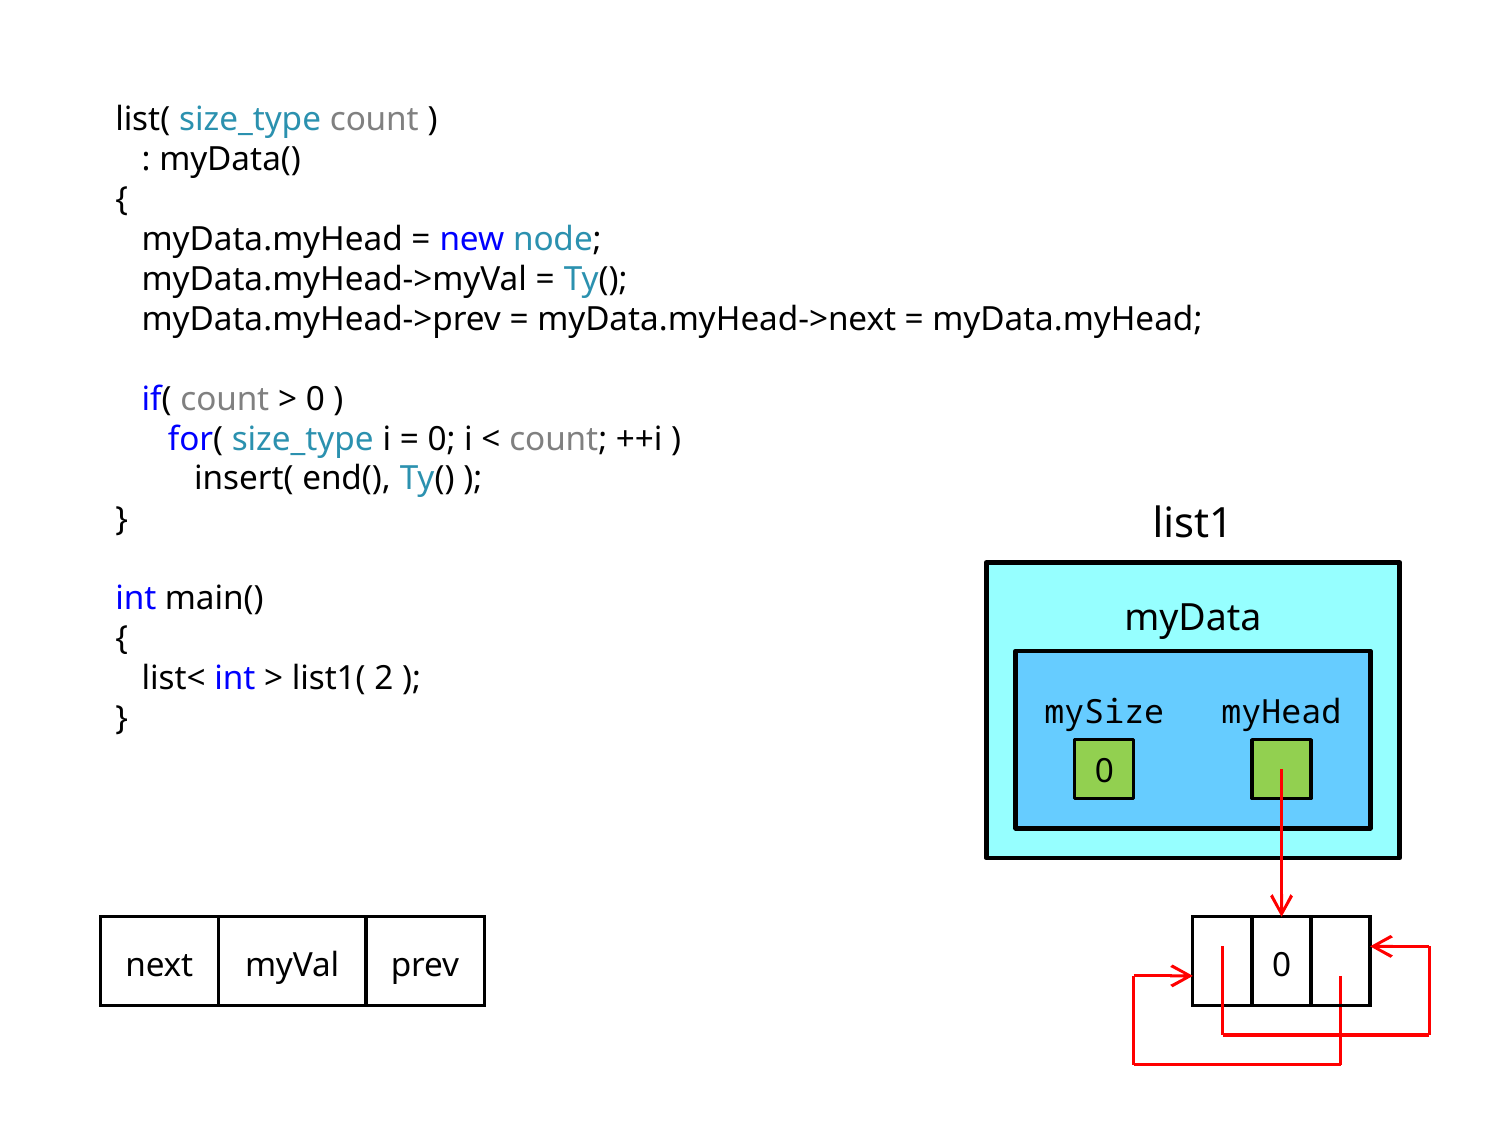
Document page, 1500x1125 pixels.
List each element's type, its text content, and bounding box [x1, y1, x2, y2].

text_box myVal [218, 916, 366, 1006]
text_box mySize [1015, 680, 1193, 740]
text_box 0 [1073, 740, 1136, 801]
text_box [986, 562, 1277, 858]
text_box [1192, 916, 1251, 1006]
text_box [1015, 651, 1371, 680]
text_box [1311, 916, 1371, 1006]
text_box prev [366, 916, 485, 1006]
text_box [1250, 738, 1313, 801]
list list( size_type count ) : myData() { myData.myHead = new node; myData.myHead->myVal = Ty(); myData.myHead->prev = myData.myHead->next = myData.myHead; if( count > 0 ) for( size_type i = 0; i < count; ++i ) insert( end(), Ty() ); } int main() { list< int > list1( 2 ); } [100, 90, 1400, 740]
text_box myData [1104, 562, 1282, 651]
text_box [1285, 740, 1371, 829]
text_box next [100, 916, 218, 1006]
text_box myHead [1193, 680, 1371, 740]
text_box [1282, 562, 1400, 858]
text_box [1015, 740, 1277, 829]
text_box list1 [1104, 473, 1282, 562]
text_box 0 [1251, 916, 1311, 1006]
